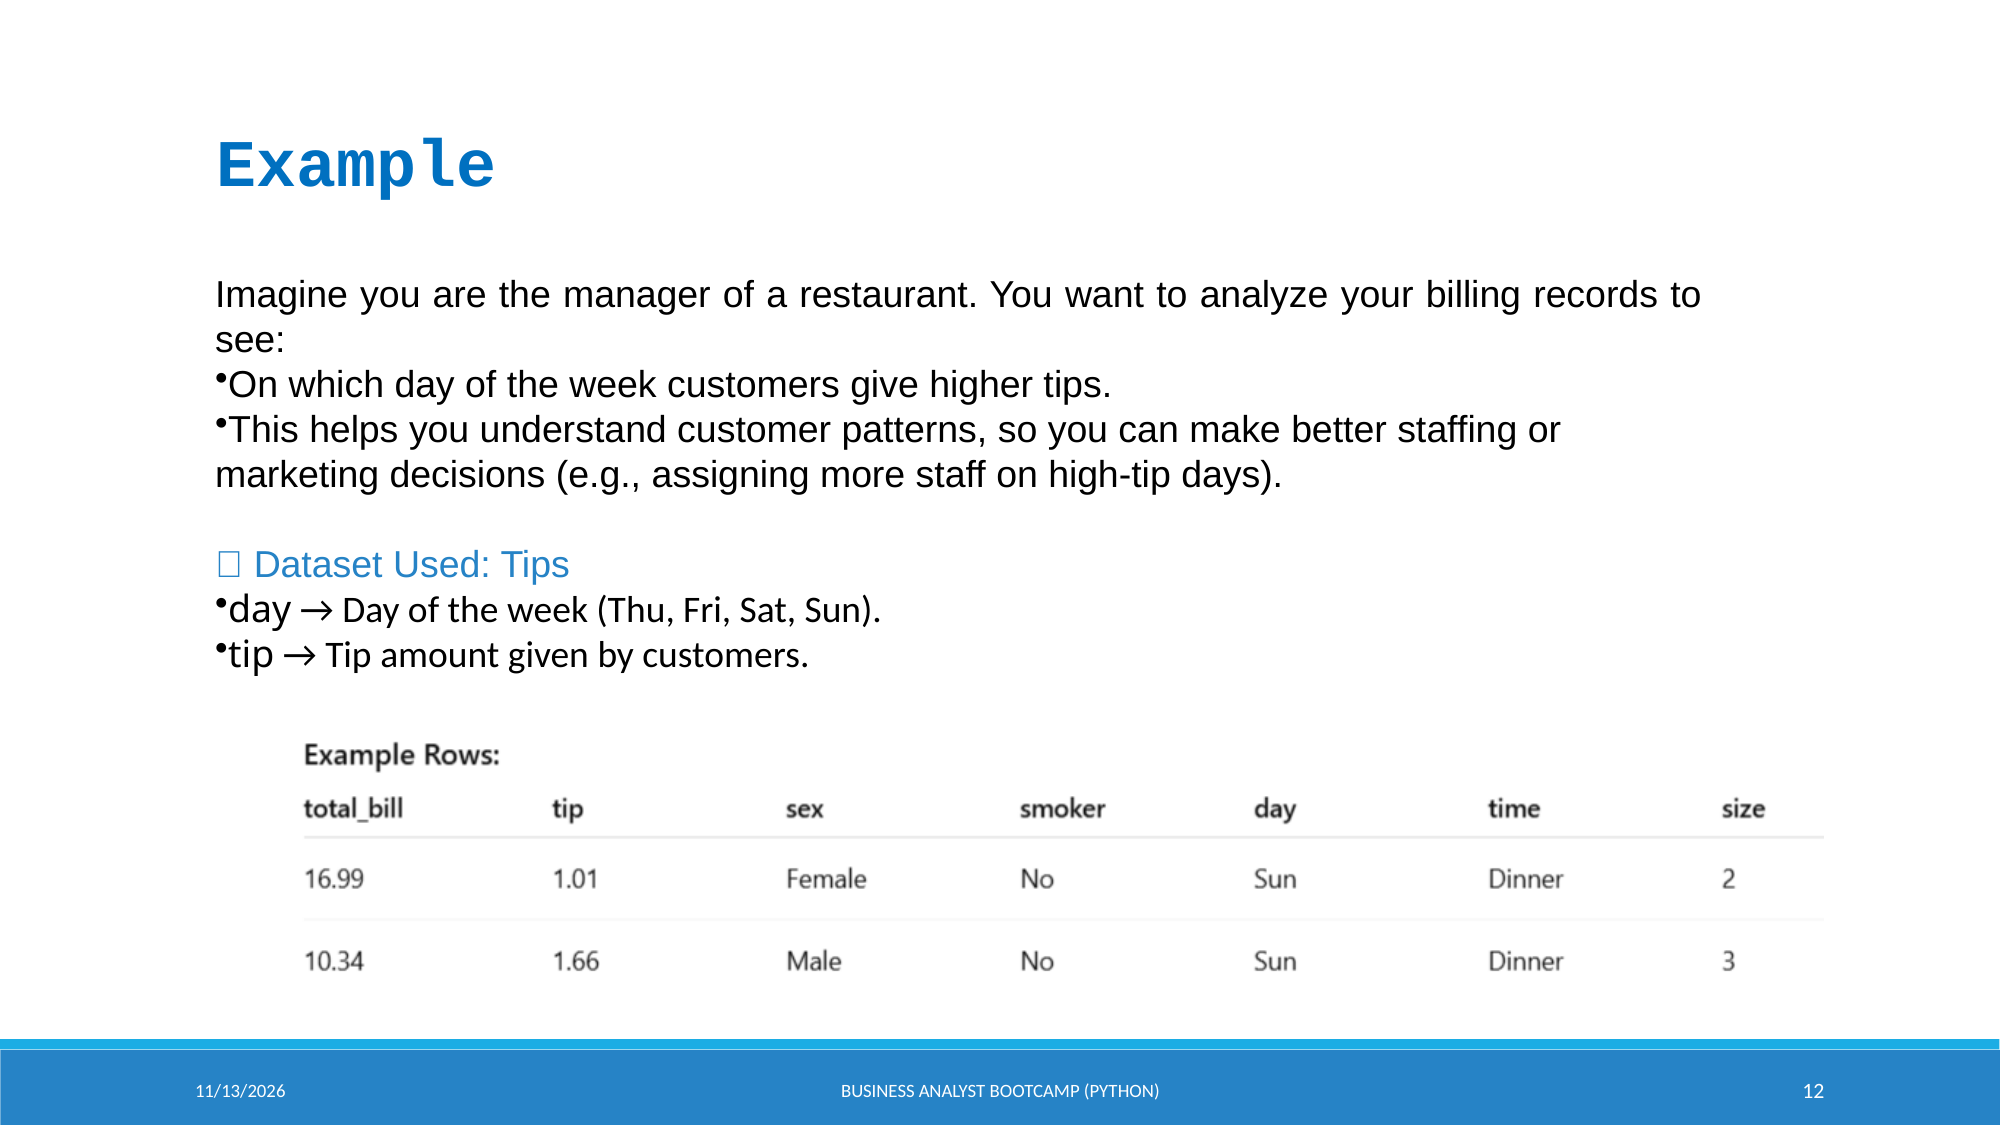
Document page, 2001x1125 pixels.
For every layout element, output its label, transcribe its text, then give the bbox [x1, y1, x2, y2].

text_box Example [202, 112, 512, 208]
footer Business Analyst Bootcamp (PYTHON) [604, 1059, 1396, 1120]
picture [286, 729, 1825, 1022]
text_box Imagine you are the manager of a restaurant. You want to analyze your billing records to see: On which day of the week customers give higher tips. This helps you understand customer patterns, so you can make better staffing or marketing decisions (e.g., assigning more staff on high-tip days). 📂 Dataset Used: Tips day → Day of the week (Thu, Fri, Sat, Sun). tip → Tip amount given by customers. [199, 262, 1717, 728]
slide_number 12 [1624, 1059, 1840, 1120]
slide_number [180, 1059, 586, 1120]
